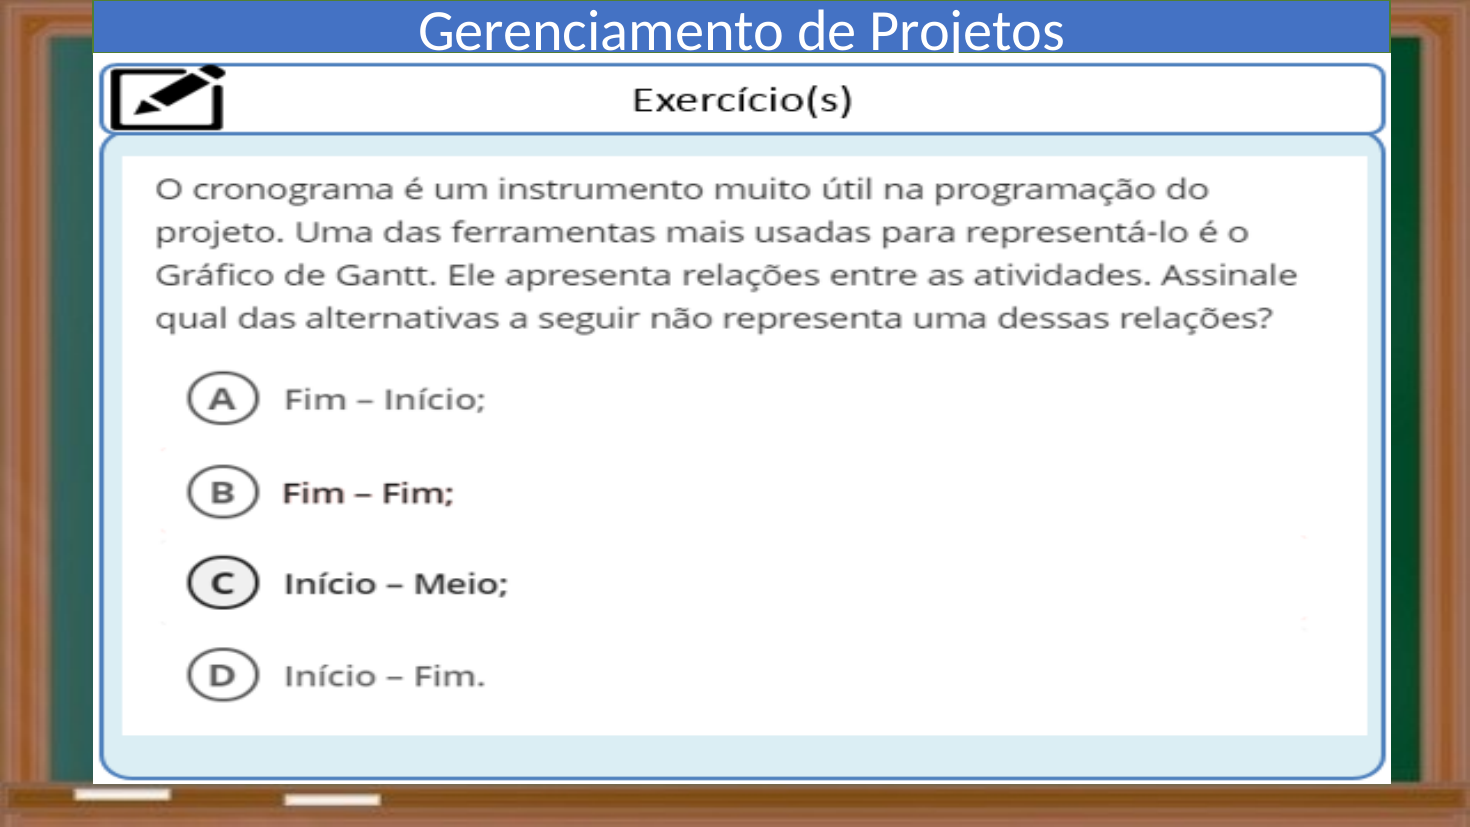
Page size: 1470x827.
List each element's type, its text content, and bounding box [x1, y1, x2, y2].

text_box Gerenciamento de Projetos [93, 0, 1391, 53]
picture [0, 0, 1470, 827]
